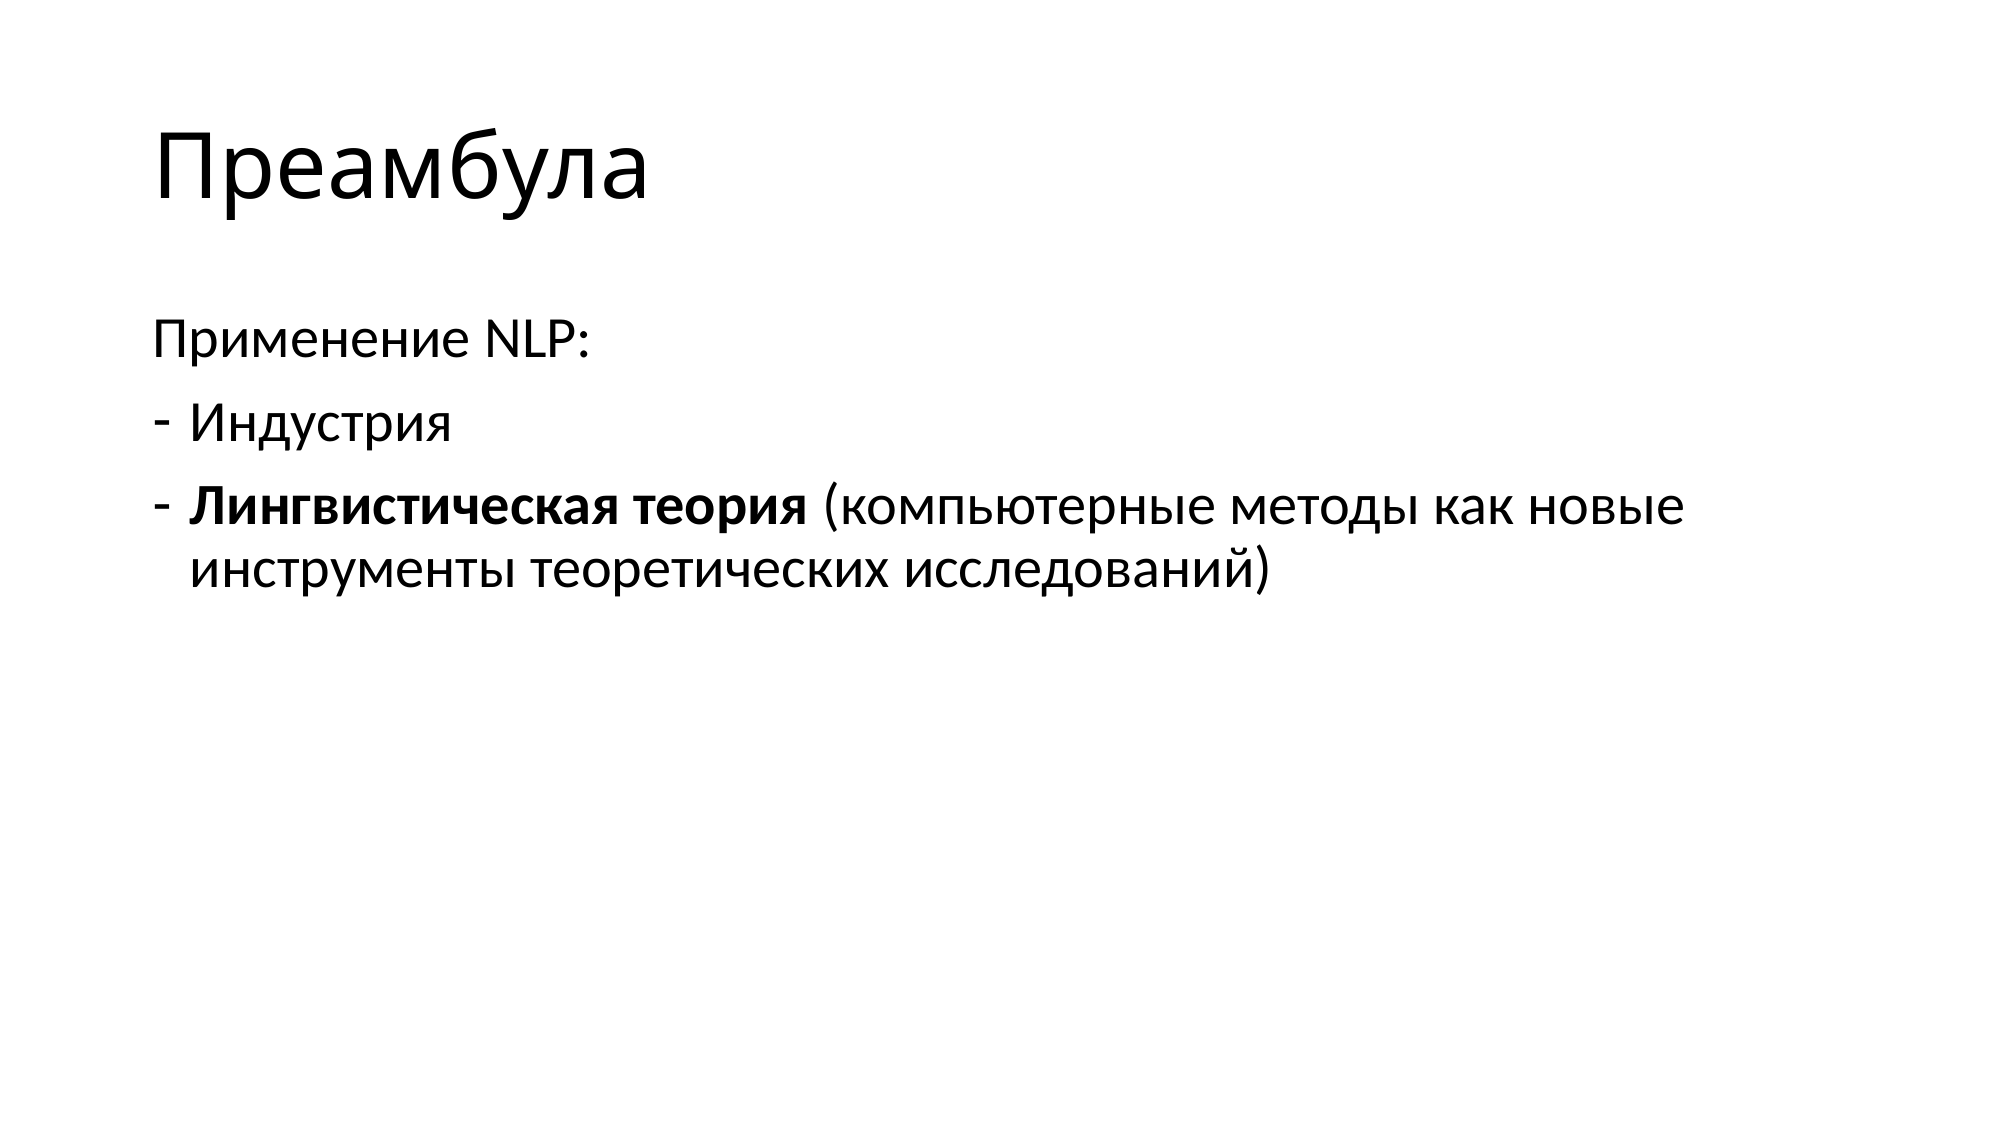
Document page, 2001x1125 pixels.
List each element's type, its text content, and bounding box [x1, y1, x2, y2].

list Применение NLP: Индустрия Лингвистическая теория (компьютерные методы как новые инструменты теоретических исследований) [137, 299, 1863, 1014]
title Преамбула [137, 59, 1863, 278]
